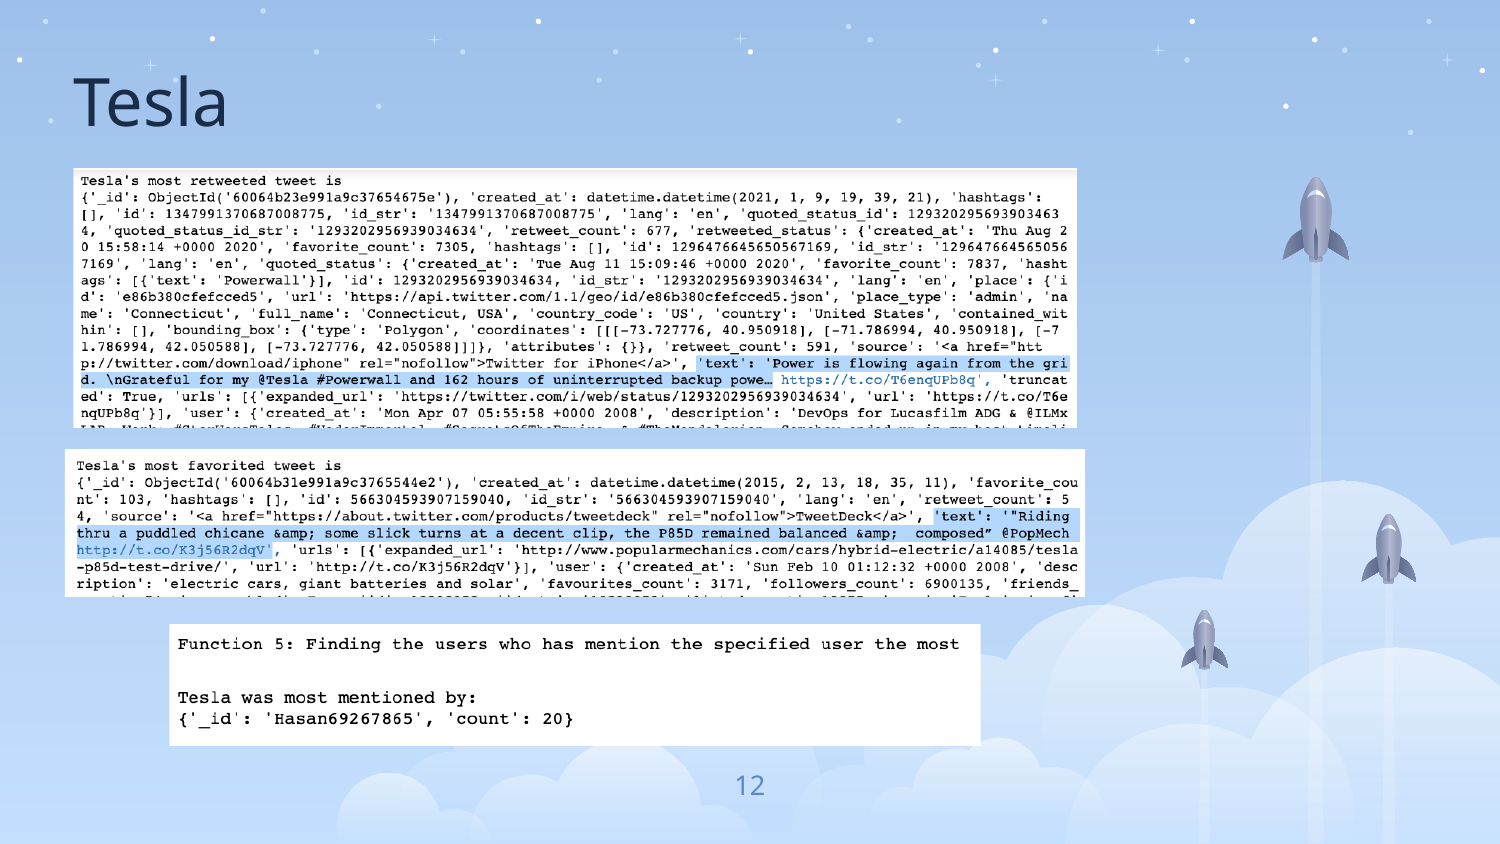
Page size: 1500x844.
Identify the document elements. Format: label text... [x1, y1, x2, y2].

picture [64, 448, 1086, 597]
picture [73, 168, 1078, 428]
slide_number ‹#› [705, 755, 795, 819]
title Tesla [73, 76, 1173, 142]
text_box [169, 624, 981, 747]
